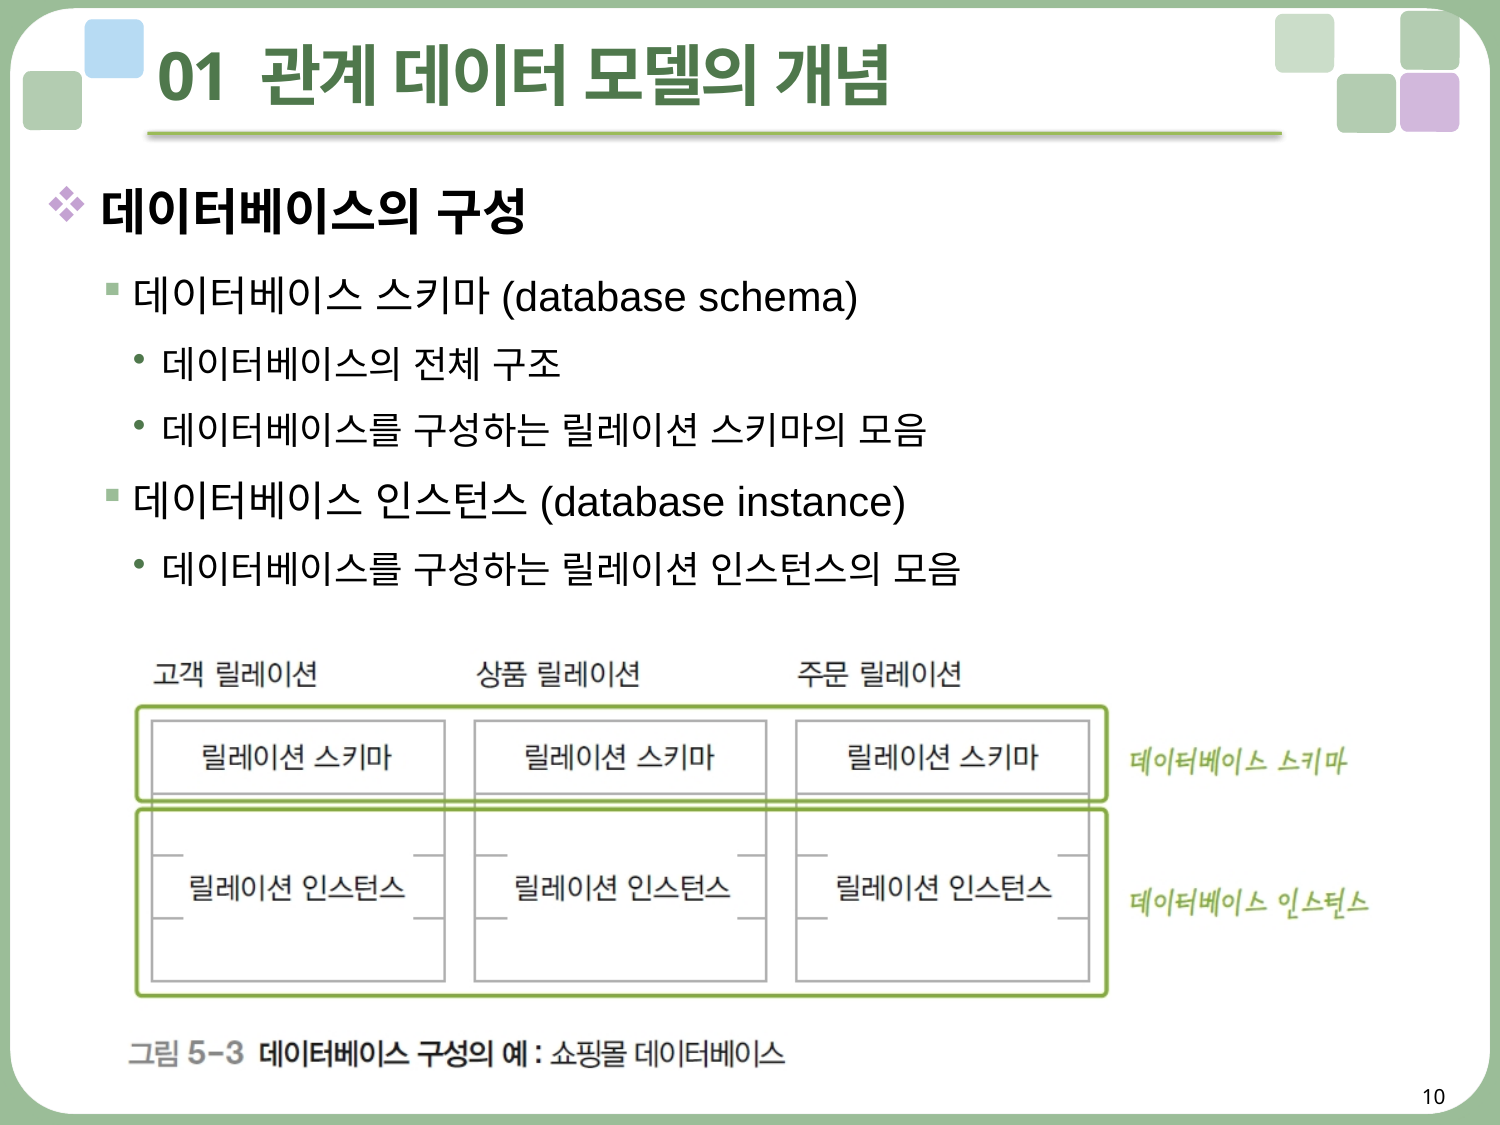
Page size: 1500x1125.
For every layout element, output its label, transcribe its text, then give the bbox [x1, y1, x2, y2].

title 01 관계 데이터 모델의 개념 [142, 25, 1459, 123]
list 데이터베이스의 구성 데이터베이스 스키마(database schema) 데이터베이스의 전체 구조 데이터베이스를 구성하는 릴레이션 스키마의 모음 데이터베이스 인스턴스(database instance) 데이터베이스를 구성하는 릴레이션 인스턴스의 모음 [29, 172, 1474, 1083]
picture [0, 0, 1500, 1125]
